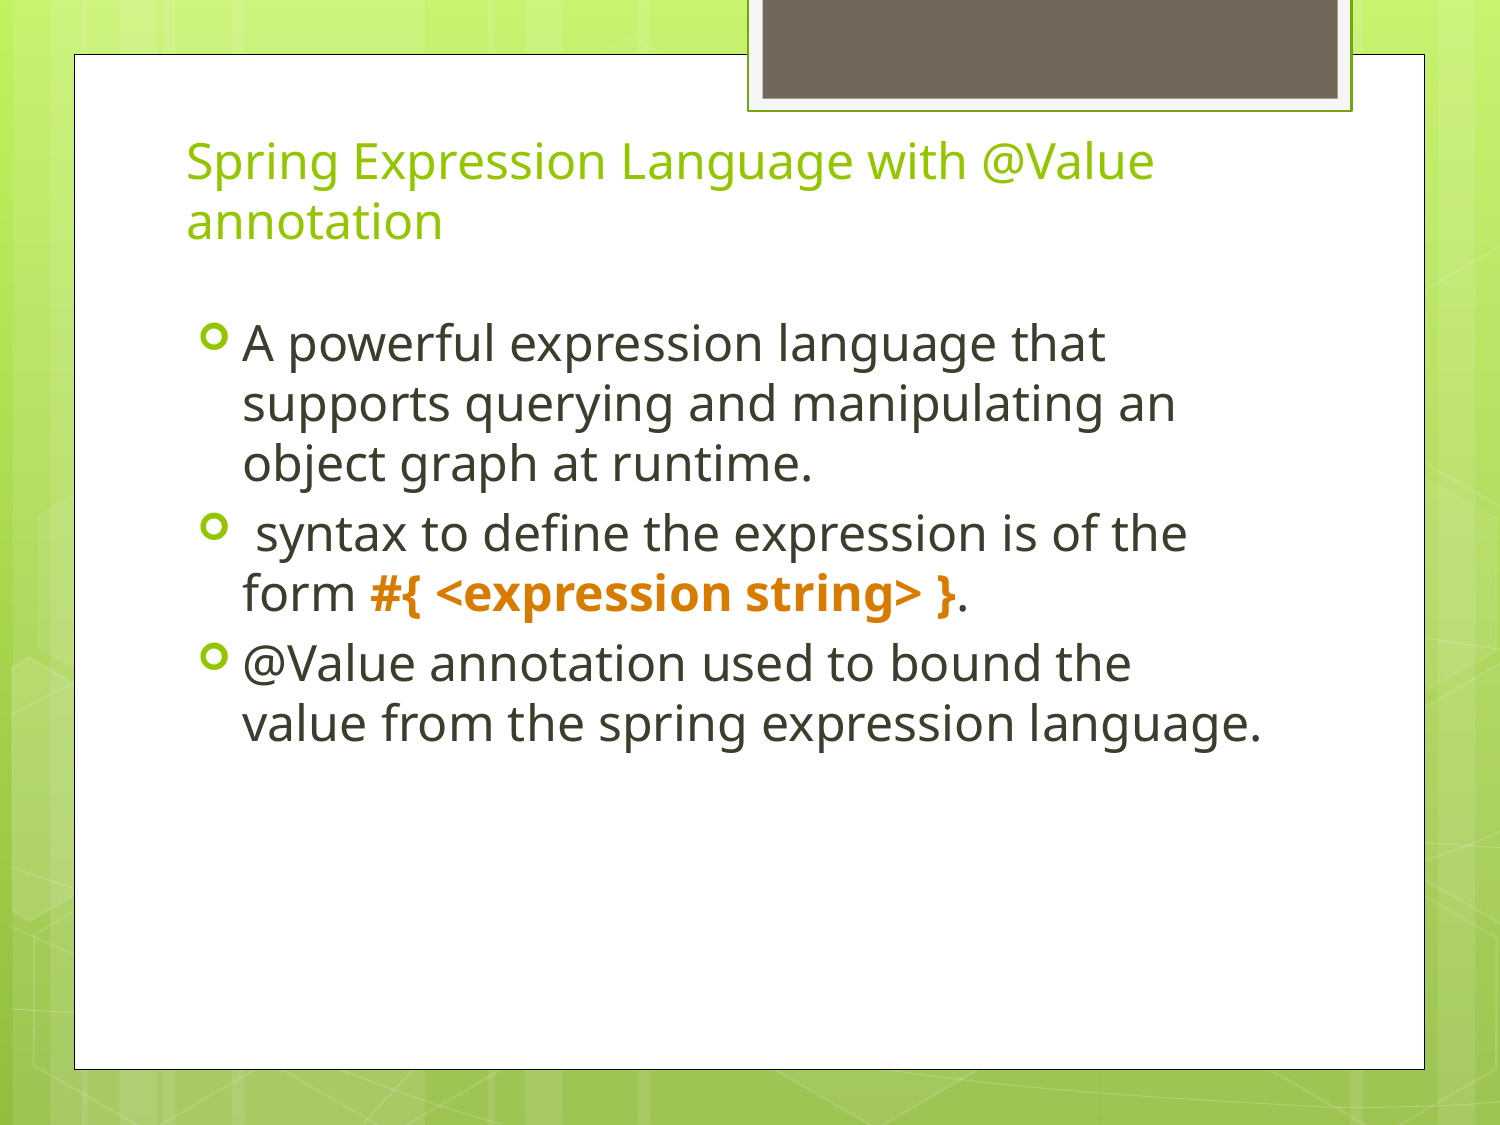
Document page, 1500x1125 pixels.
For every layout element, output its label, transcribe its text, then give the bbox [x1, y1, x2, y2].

list A powerful expression language that supports querying and manipulating an object graph at runtime. syntax to define the expression is of the form #{ <expression string> }. @Value annotation used to bound the value from the spring expression language. [171, 303, 1283, 957]
title Spring Expression Language with @Value annotation [171, 122, 1324, 258]
